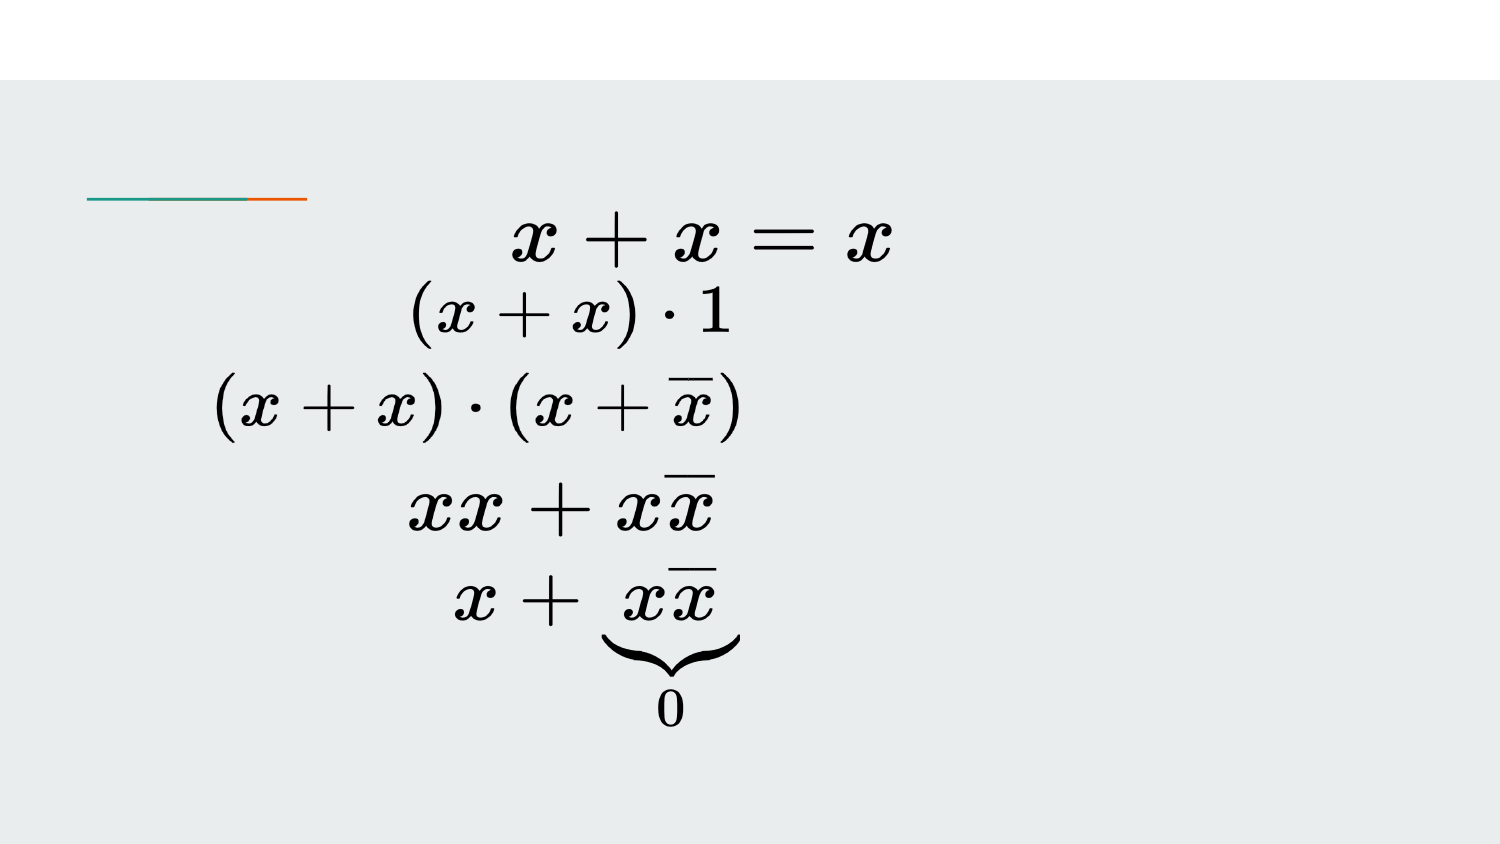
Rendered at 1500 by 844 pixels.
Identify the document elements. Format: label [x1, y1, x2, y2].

picture [209, 366, 747, 452]
picture [406, 203, 898, 359]
picture [451, 555, 740, 739]
picture [406, 461, 721, 546]
